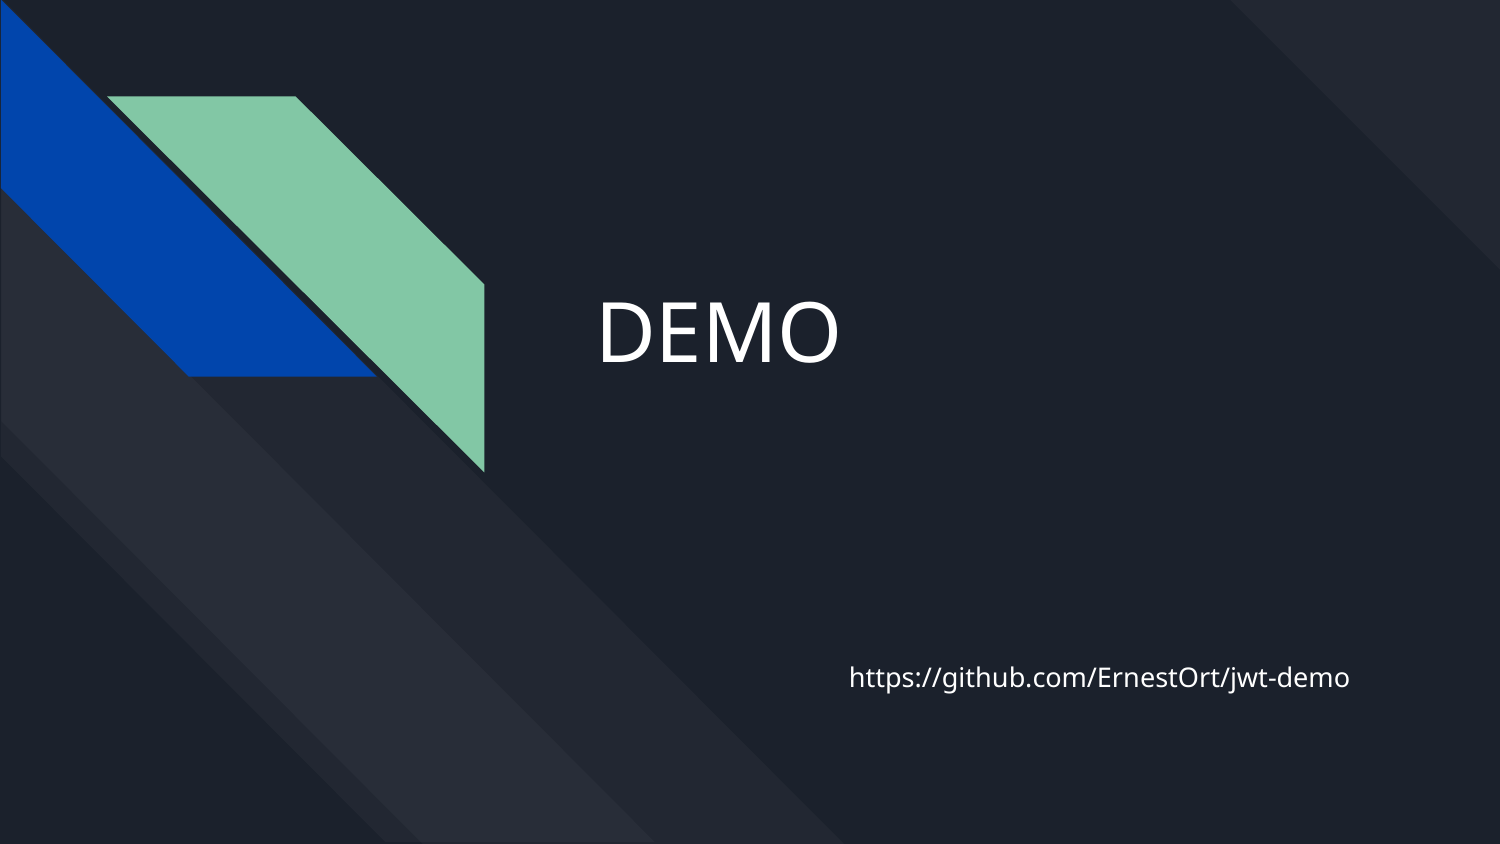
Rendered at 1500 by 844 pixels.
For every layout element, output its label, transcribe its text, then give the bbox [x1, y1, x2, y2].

subtitle https://github.com/ErnestOrt/jwt-demo [833, 643, 1404, 727]
title DEMO [580, 258, 1404, 518]
